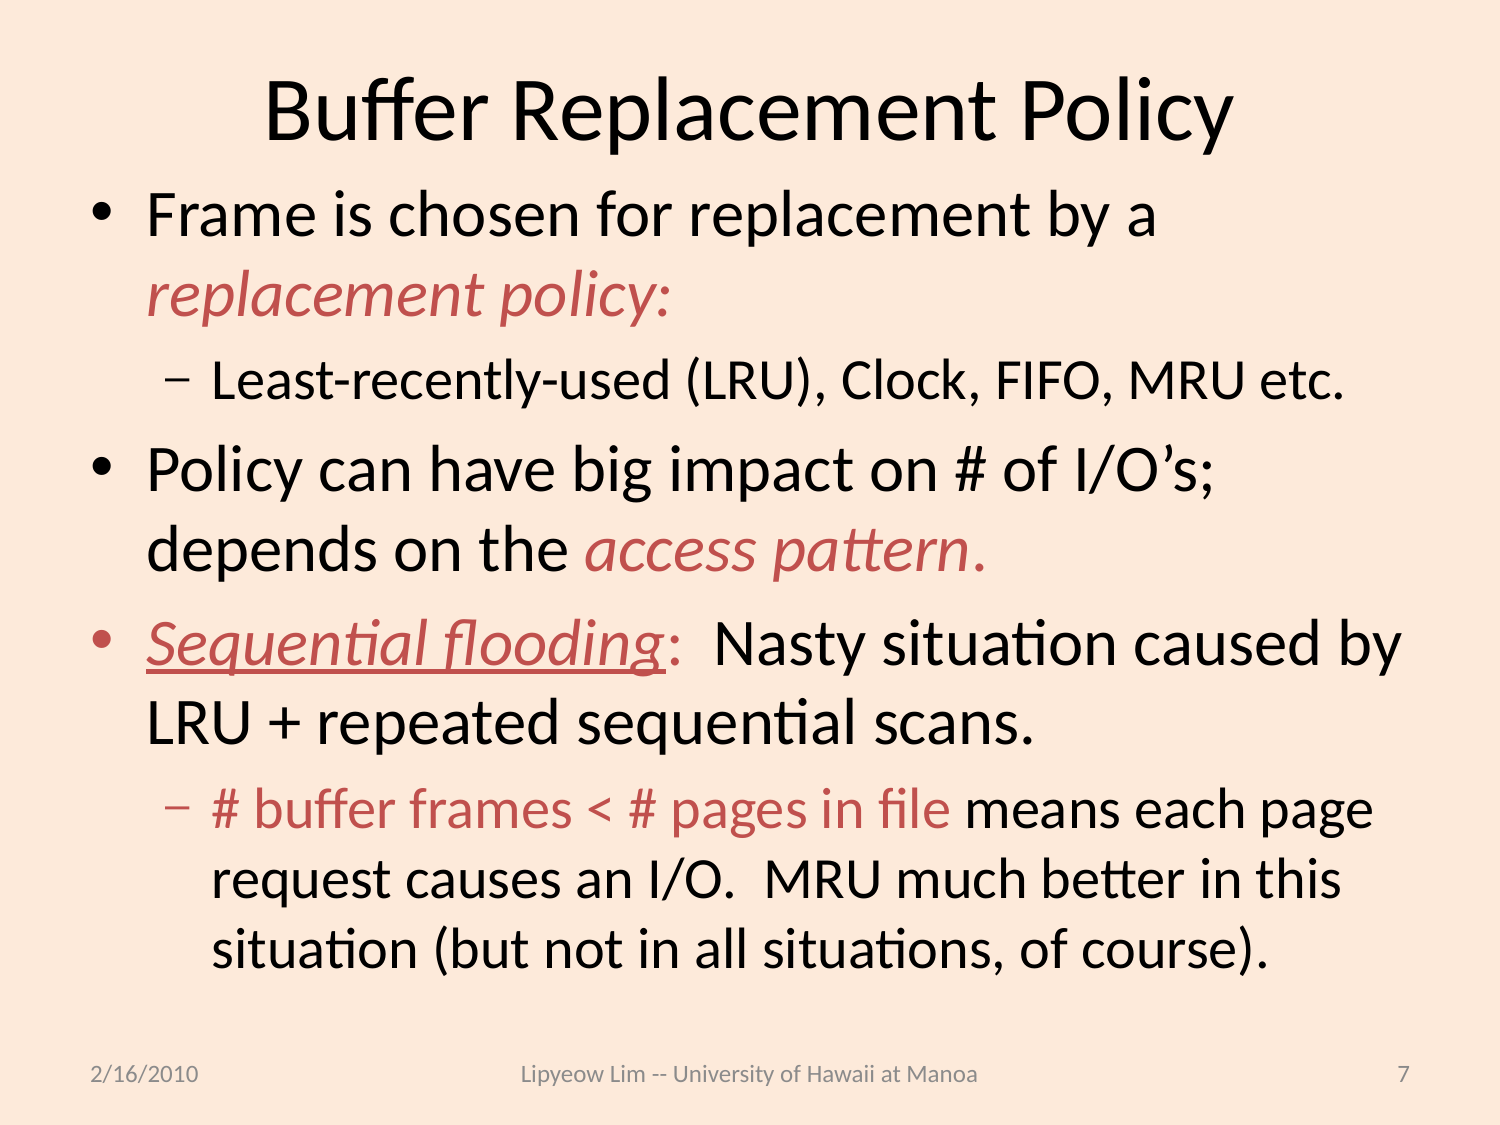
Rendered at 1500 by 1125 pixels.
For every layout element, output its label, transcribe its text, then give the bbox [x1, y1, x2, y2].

list Frame is chosen for replacement by a replacement policy: Least-recently-used (LRU), Clock, FIFO, MRU etc. Policy can have big impact on # of I/O’s; depends on the access pattern. Sequential flooding: Nasty situation caused by LRU + repeated sequential scans. # buffer frames < # pages in file means each page request causes an I/O. MRU much better in this situation (but not in all situations, of course). [74, 162, 1426, 1006]
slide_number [75, 1042, 425, 1103]
footer Lipyeow Lim -- University of Hawaii at Manoa [450, 1042, 1050, 1103]
slide_number 7 [1074, 1042, 1425, 1103]
title Buffer Replacement Policy [74, 44, 1426, 162]
